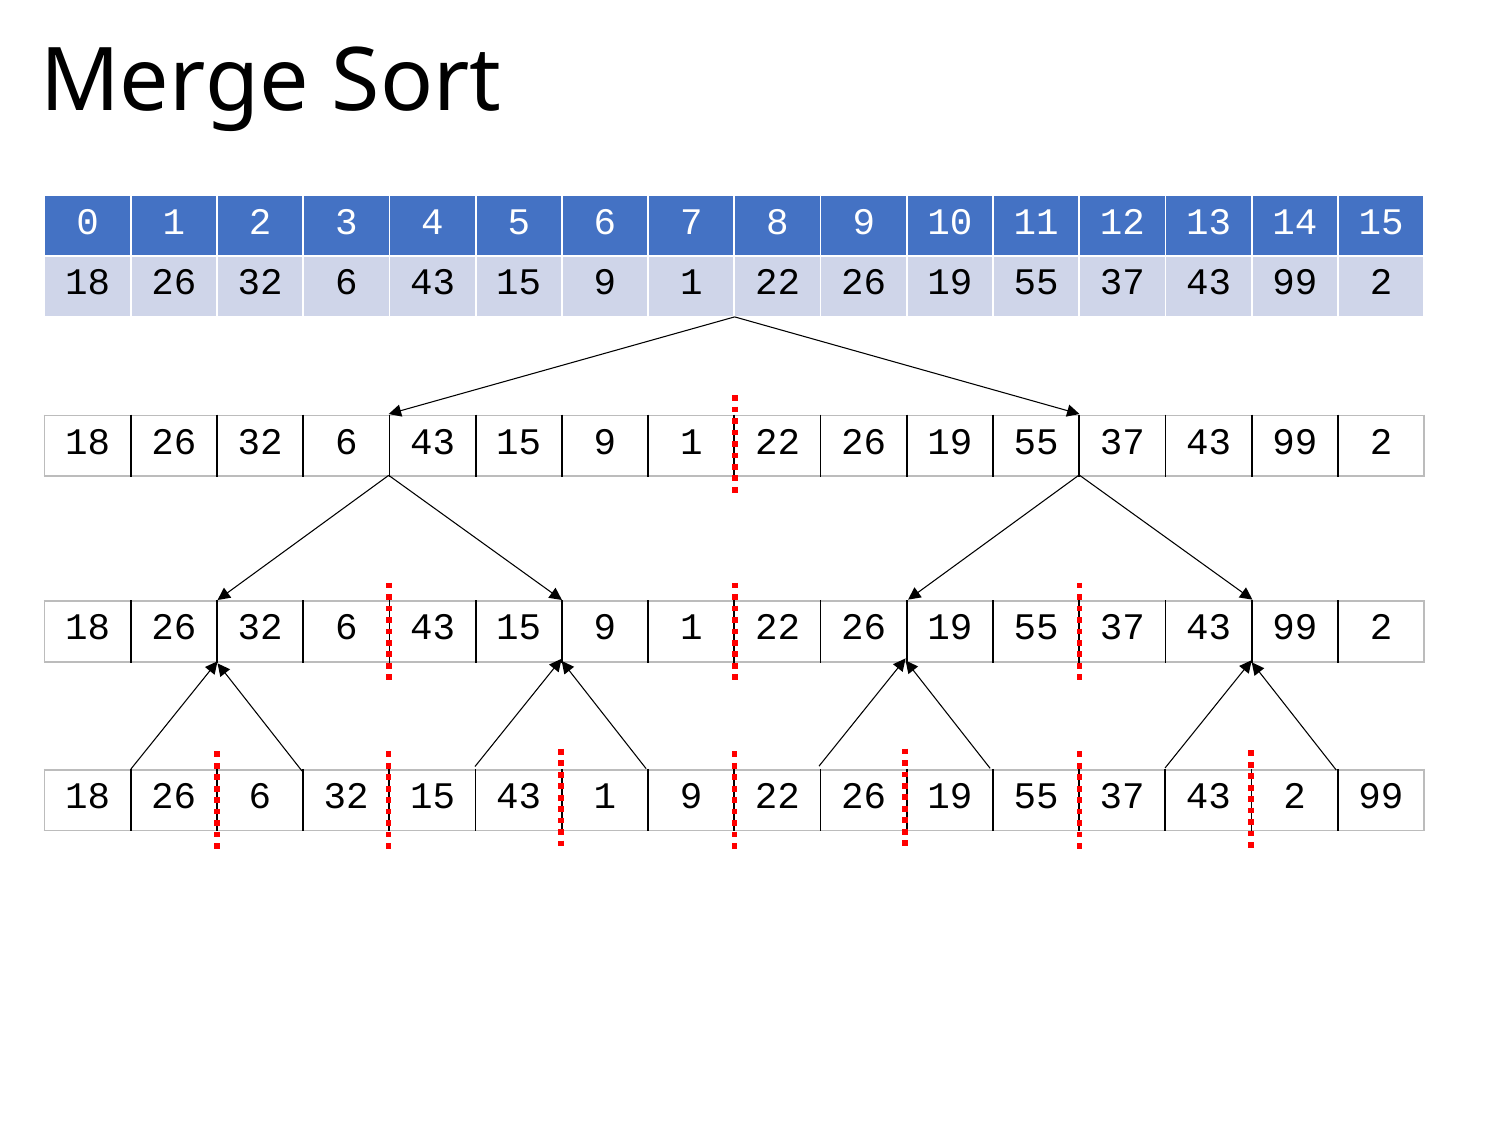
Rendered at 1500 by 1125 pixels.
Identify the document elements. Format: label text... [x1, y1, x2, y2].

table_header 7 [649, 196, 733, 255]
table_header 13 [1166, 196, 1251, 255]
table_header 1 [563, 771, 647, 830]
table_header 15 [477, 416, 561, 475]
table_header 19 [908, 602, 992, 661]
table_cell 2 [1339, 257, 1423, 316]
table_header 26 [821, 602, 906, 658]
table_header 22 [735, 416, 820, 475]
table_header 26 [132, 602, 216, 661]
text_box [1251, 662, 1337, 771]
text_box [474, 658, 562, 767]
table_header 32 [218, 416, 302, 475]
table_header 19 [908, 771, 992, 830]
table_header 37 [1080, 771, 1164, 830]
table_header 10 [908, 196, 992, 255]
table_header 9 [821, 196, 906, 255]
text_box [130, 661, 218, 769]
table_header 2 [218, 196, 302, 255]
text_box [907, 474, 1079, 600]
table_header 99 [1253, 602, 1337, 661]
table_header 22 [735, 771, 820, 830]
table_cell 15 [477, 257, 561, 316]
table_header 14 [1253, 196, 1337, 255]
table_header 15 [477, 602, 561, 658]
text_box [1165, 660, 1252, 768]
table_header 26 [132, 416, 216, 475]
table_header 15 [1339, 196, 1423, 255]
table_header 6 [304, 602, 388, 661]
table_header 6 [218, 772, 302, 830]
table_header 55 [994, 416, 1078, 474]
table_header 37 [1080, 416, 1165, 474]
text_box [905, 660, 991, 769]
table_header 9 [649, 771, 733, 830]
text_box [388, 316, 734, 415]
table_header 26 [821, 771, 904, 830]
title Merge Sort [25, 26, 1469, 138]
table_cell 22 [735, 257, 820, 316]
table_header 2 [1339, 602, 1423, 661]
table_cell 1 [649, 257, 733, 316]
table_header 99 [1339, 771, 1423, 830]
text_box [561, 660, 647, 769]
table_header 43 [1166, 602, 1251, 660]
table_cell 37 [1080, 257, 1165, 316]
table_header 9 [563, 602, 647, 660]
table_header 6 [563, 196, 647, 255]
table_header 37 [1080, 602, 1165, 661]
table_header 32 [304, 771, 388, 830]
table_header 12 [1080, 196, 1165, 255]
table_cell 55 [994, 257, 1078, 316]
table_header 55 [994, 602, 1078, 661]
table_header 2 [1252, 771, 1337, 830]
table_header 43 [476, 771, 560, 830]
table_cell 32 [218, 257, 302, 316]
table_header 5 [477, 196, 561, 255]
table_header 1 [132, 196, 216, 255]
table_header 43 [390, 416, 475, 475]
table_cell 19 [908, 257, 992, 316]
table_header 2 [1339, 416, 1423, 475]
table_header 4 [390, 196, 475, 255]
table_header 55 [994, 771, 1078, 830]
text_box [819, 658, 906, 767]
table_cell 26 [132, 257, 216, 316]
table_cell 43 [390, 257, 475, 316]
table_header 18 [45, 416, 130, 475]
table_cell 26 [821, 257, 906, 316]
table_header 9 [563, 416, 647, 475]
table_header 99 [1253, 416, 1337, 475]
table_header 6 [304, 416, 389, 475]
table_header 18 [45, 771, 130, 830]
table_header 43 [390, 602, 475, 661]
table_header 43 [1166, 416, 1251, 474]
table_header 1 [649, 602, 733, 661]
table_header 26 [132, 771, 216, 830]
table_header 15 [390, 771, 475, 830]
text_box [388, 475, 562, 600]
table_header 19 [908, 416, 992, 474]
table_cell 18 [45, 257, 130, 316]
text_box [217, 475, 388, 600]
table_header 18 [45, 602, 130, 661]
table_header 3 [304, 196, 389, 255]
table_header 11 [994, 196, 1078, 255]
table_header 32 [218, 602, 302, 661]
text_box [734, 316, 1080, 415]
table_cell 43 [1166, 257, 1251, 316]
table_header 43 [1166, 771, 1250, 830]
table_header 22 [735, 602, 820, 661]
table_header 1 [649, 416, 733, 475]
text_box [217, 663, 303, 772]
table_cell 6 [304, 257, 389, 316]
table_cell 99 [1253, 257, 1337, 316]
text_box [1079, 474, 1253, 600]
table_header 26 [821, 416, 906, 475]
table_header 8 [735, 196, 820, 255]
table_header 0 [45, 196, 130, 255]
table_cell 9 [563, 257, 647, 316]
